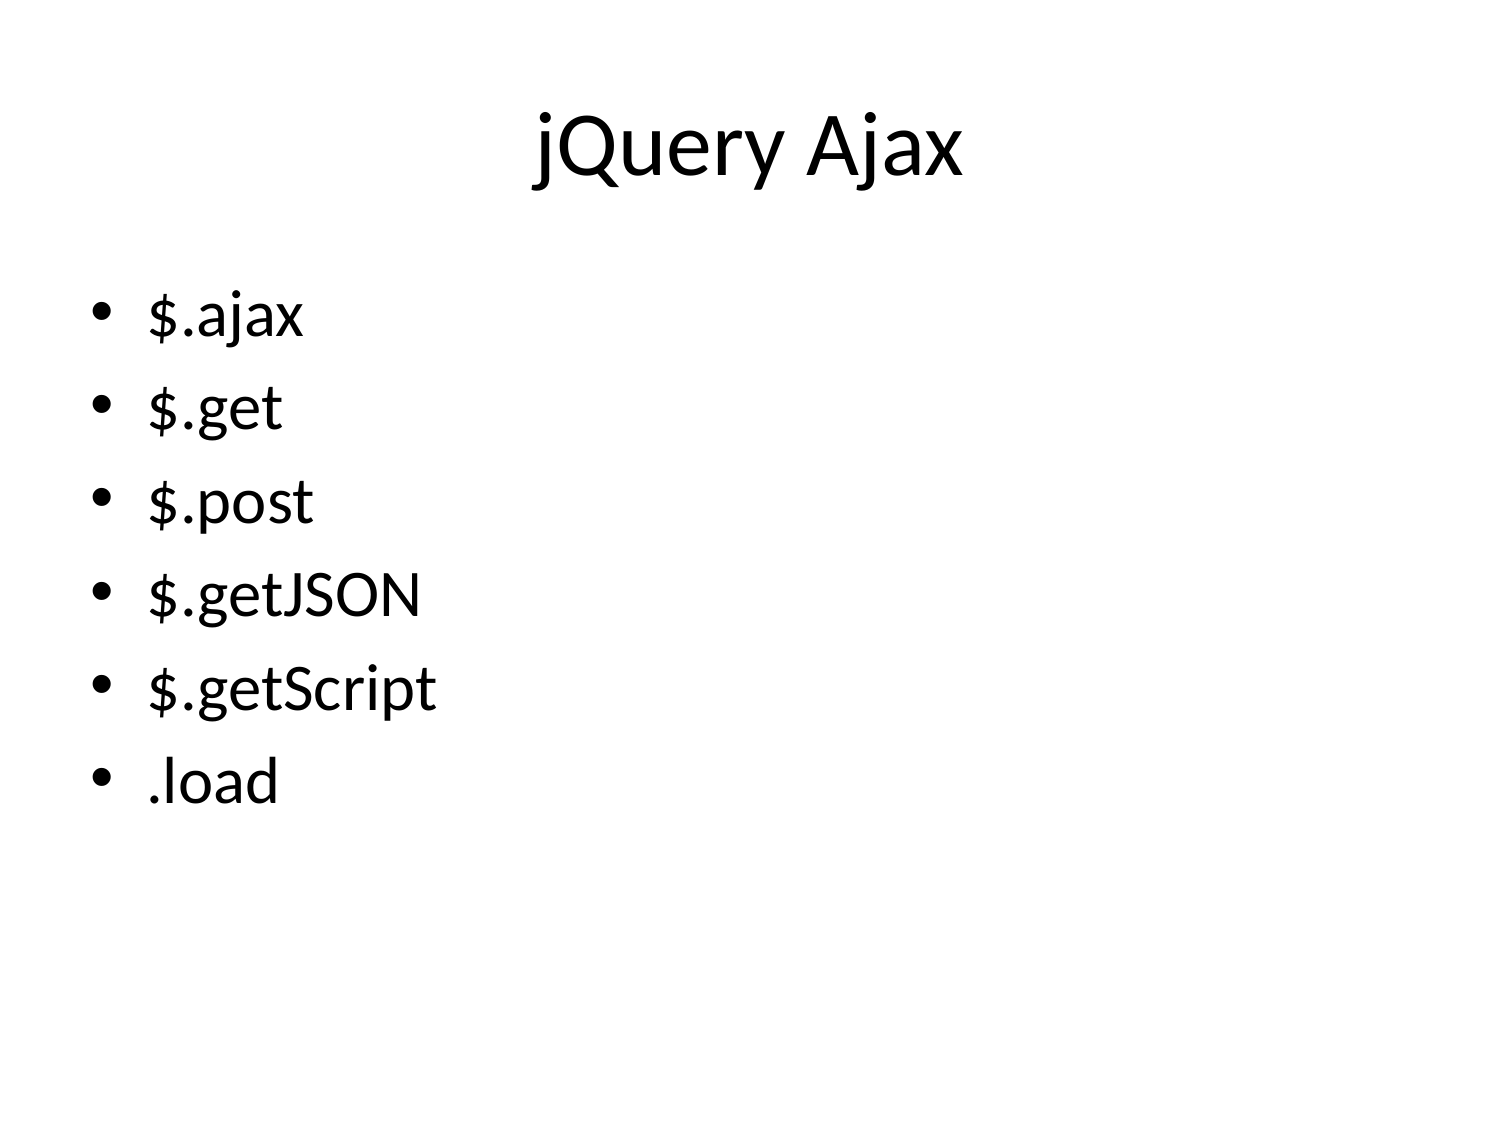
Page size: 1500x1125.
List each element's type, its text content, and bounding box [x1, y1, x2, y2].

list $.ajax $.get $.post $.getJSON $.getScript .load [75, 262, 1425, 1005]
title jQuery Ajax [75, 45, 1425, 233]
